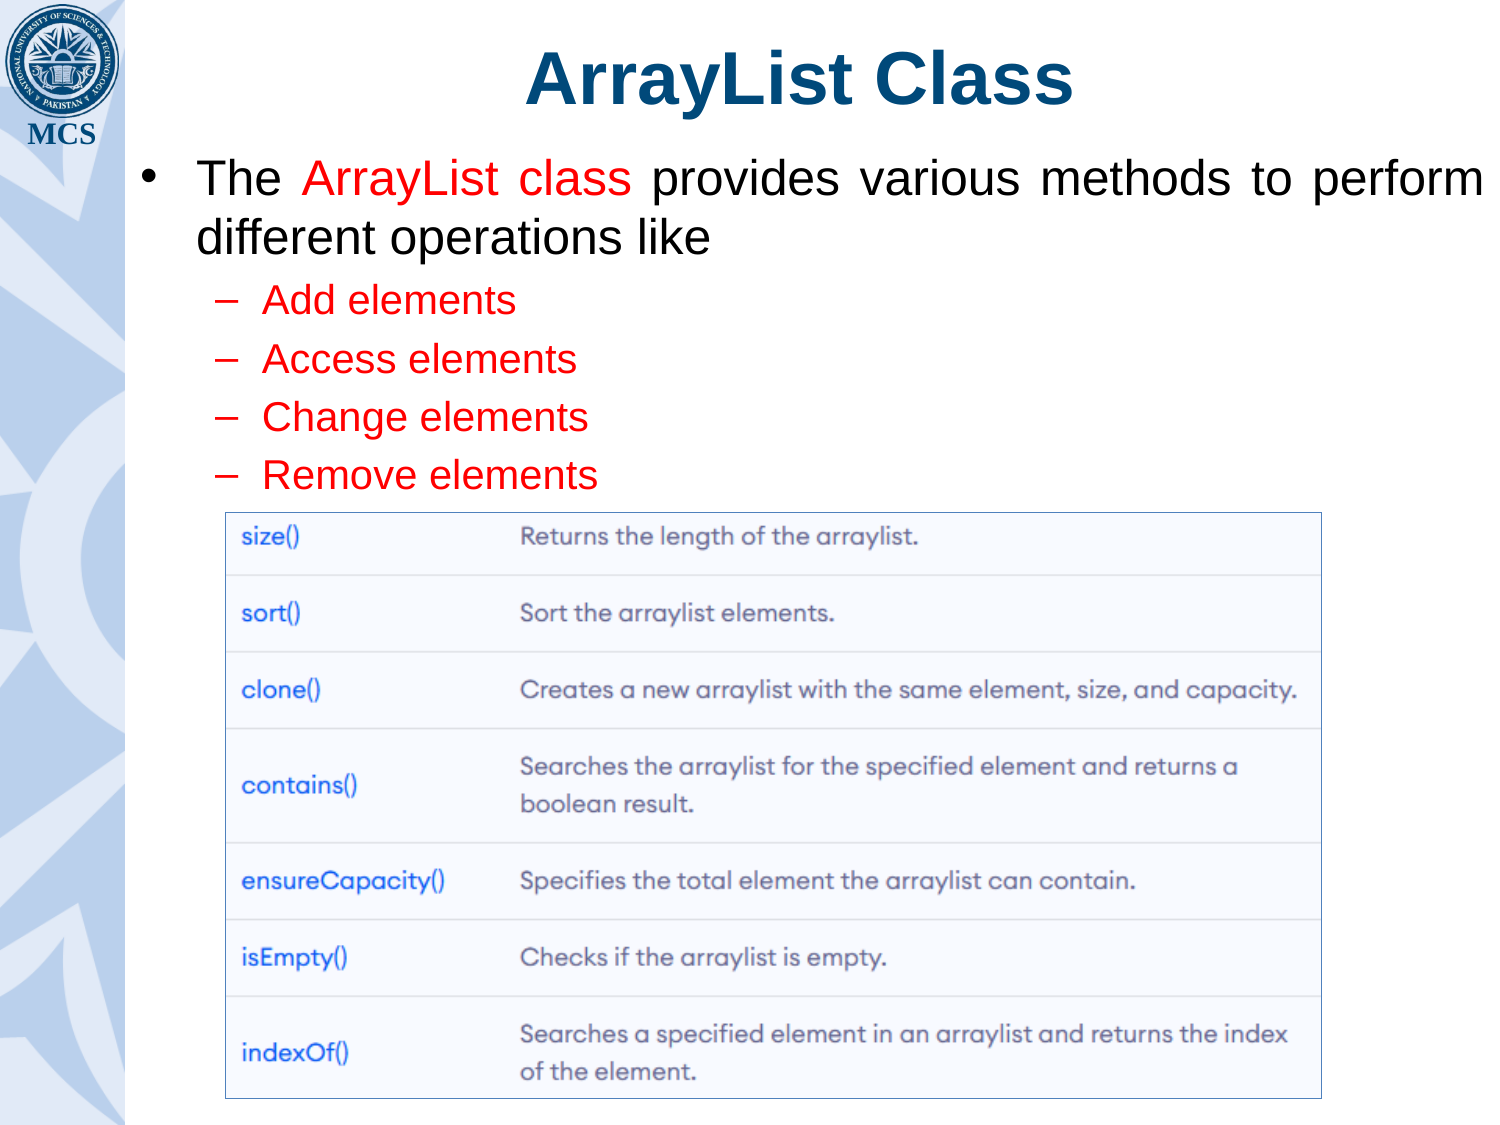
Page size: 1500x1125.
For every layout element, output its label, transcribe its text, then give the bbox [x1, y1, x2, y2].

list The ArrayList class provides various methods to perform different operations like Add elements Access elements Change elements Remove elements [125, 137, 1500, 1088]
picture [0, 0, 125, 1125]
picture [224, 512, 1323, 1099]
title ArrayList Class [125, 0, 1475, 137]
